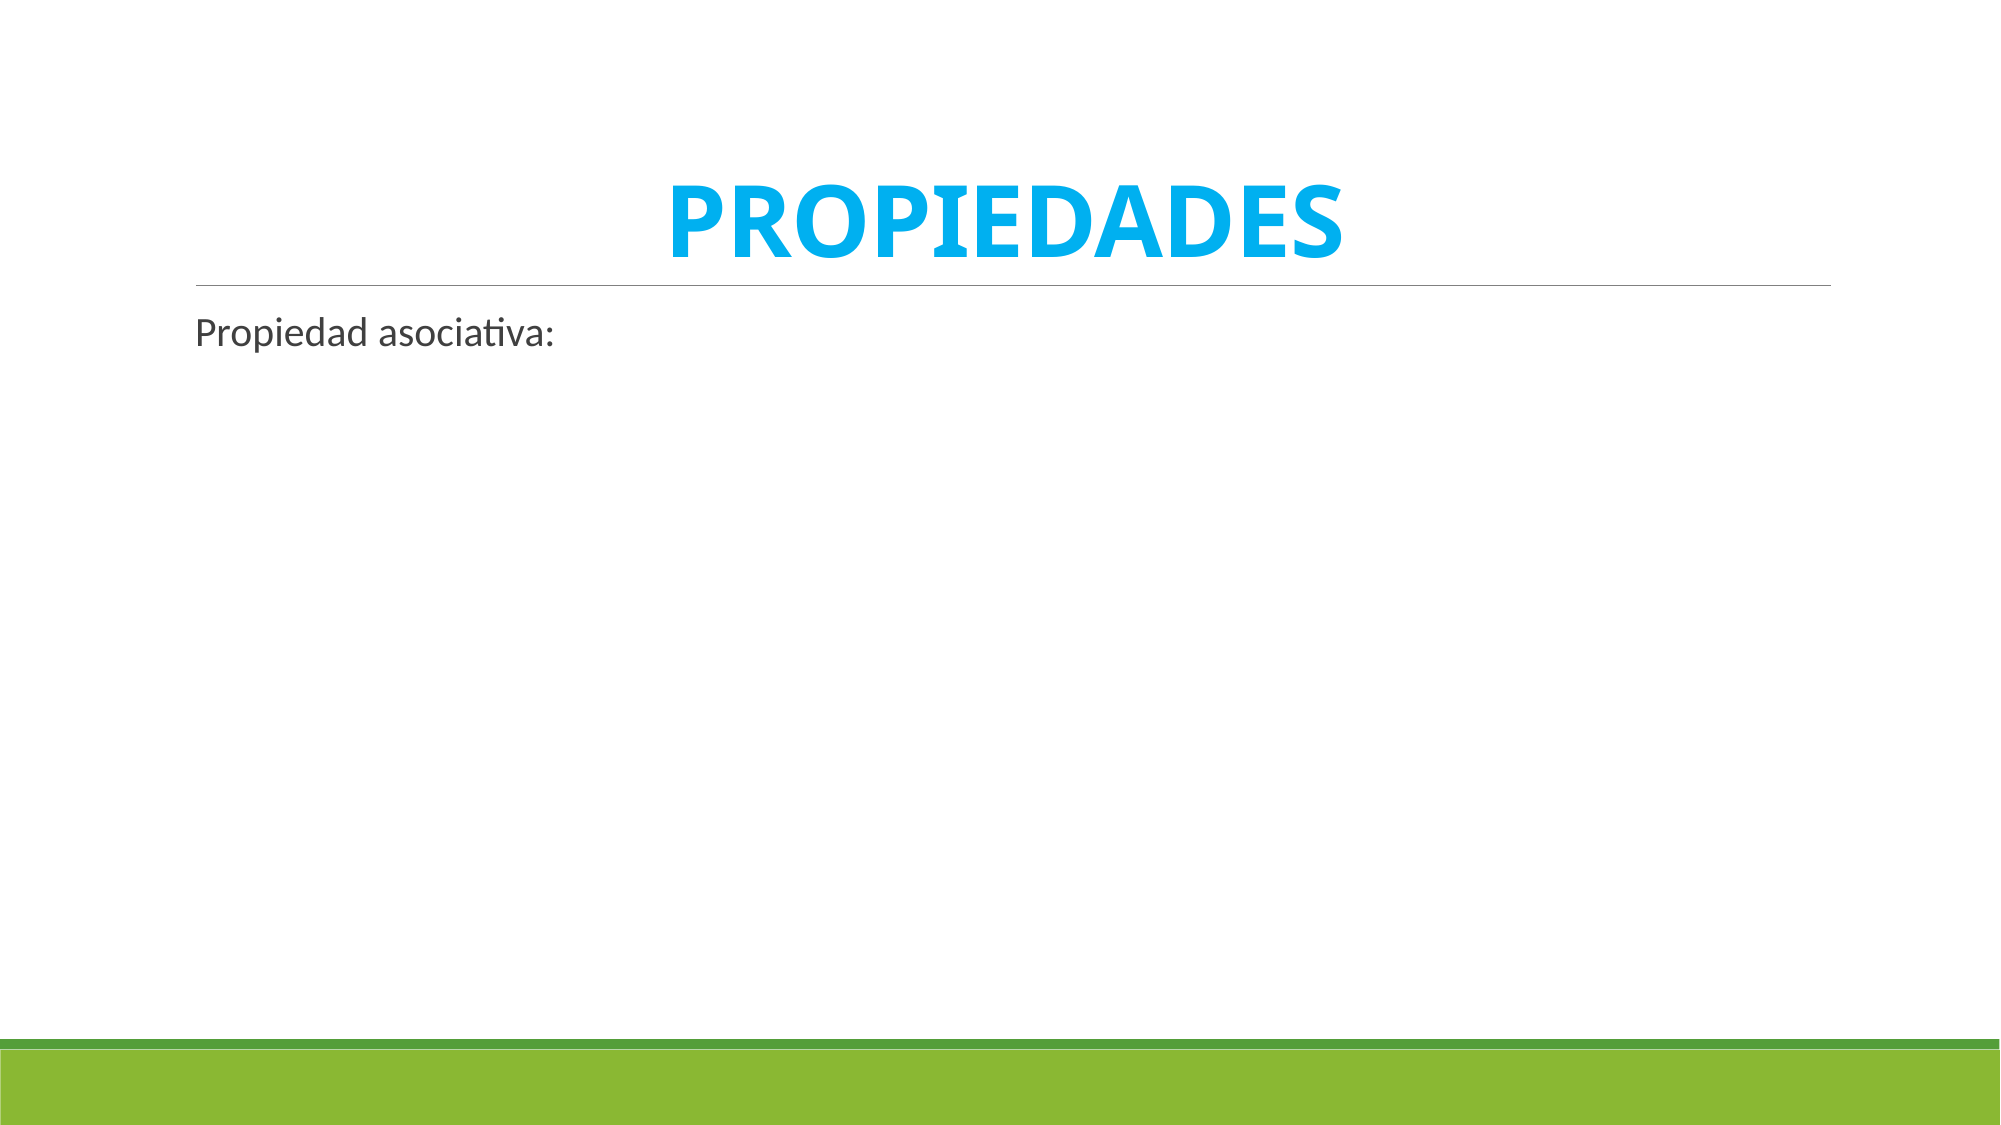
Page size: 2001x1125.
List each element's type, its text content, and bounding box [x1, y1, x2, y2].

title PROPIEDADES [180, 47, 1830, 285]
